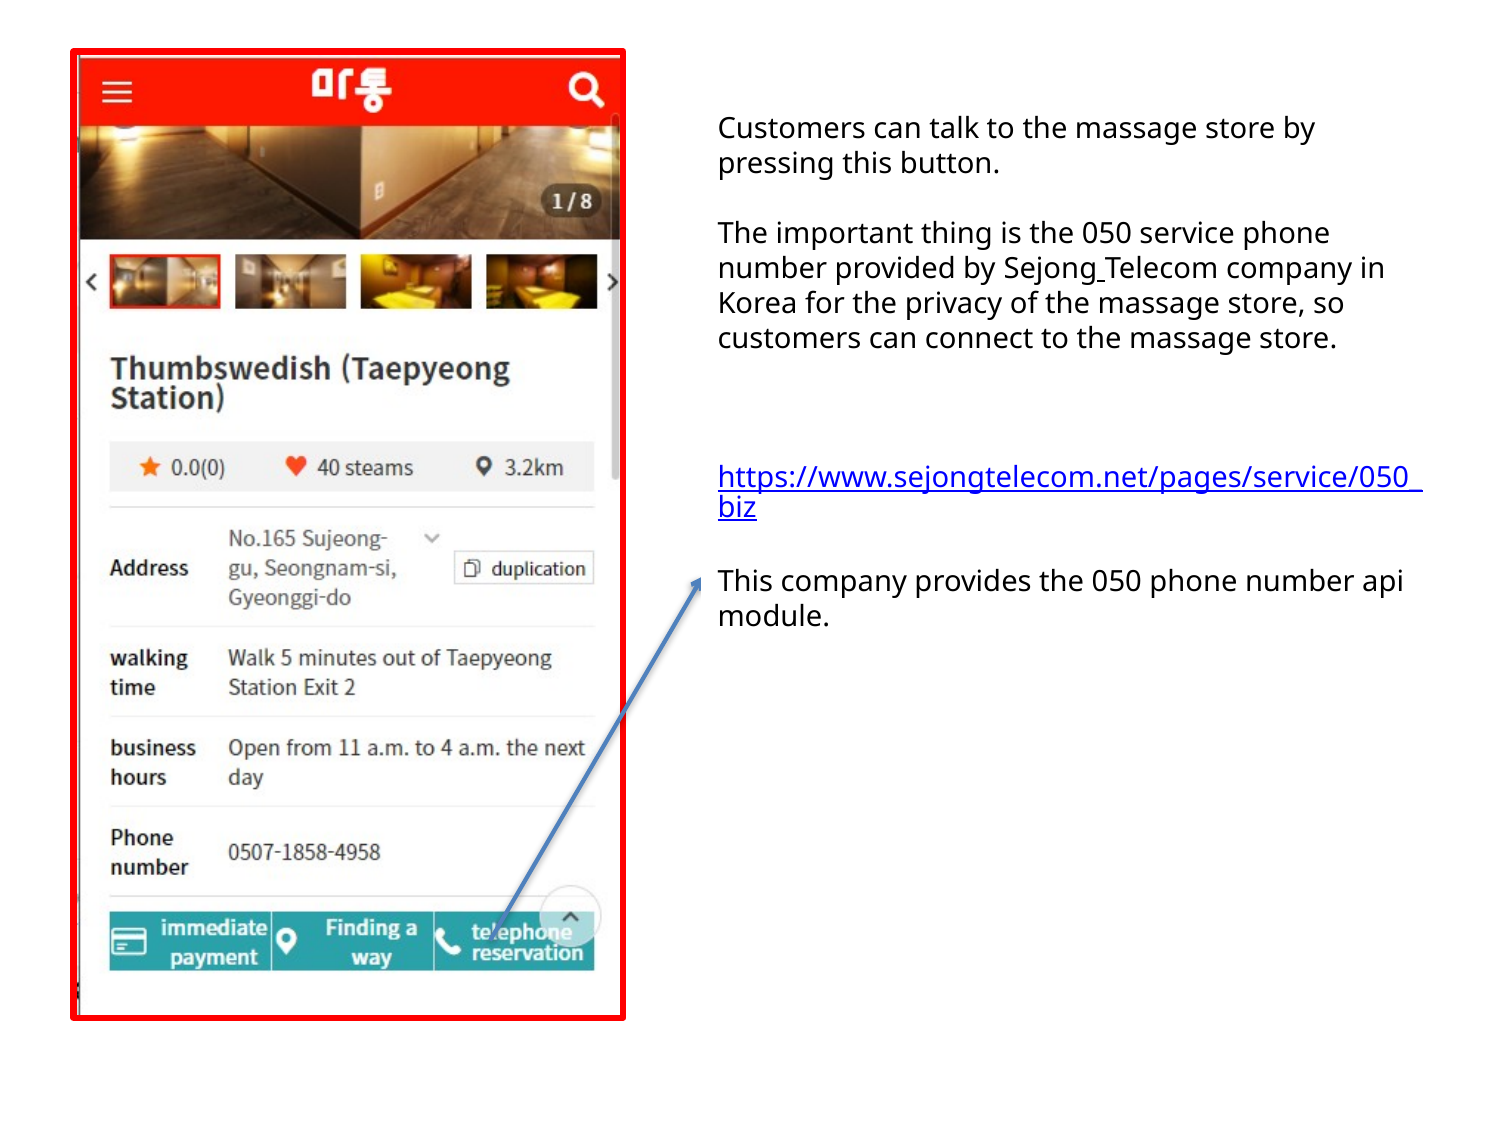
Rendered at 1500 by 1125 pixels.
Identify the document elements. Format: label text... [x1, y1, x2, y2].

text_box Customers can talk to the massage store by pressing this button. The important thing is the 050 service phone number provided by Sejong Telecom company in Korea for the privacy of the massage store, so customers can connect to the massage store. https://www.sejongtelecom.net/pages/service/050_biz This company provides the 050 phone number api module. [701, 100, 1455, 613]
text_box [489, 576, 703, 941]
picture [76, 54, 621, 1015]
